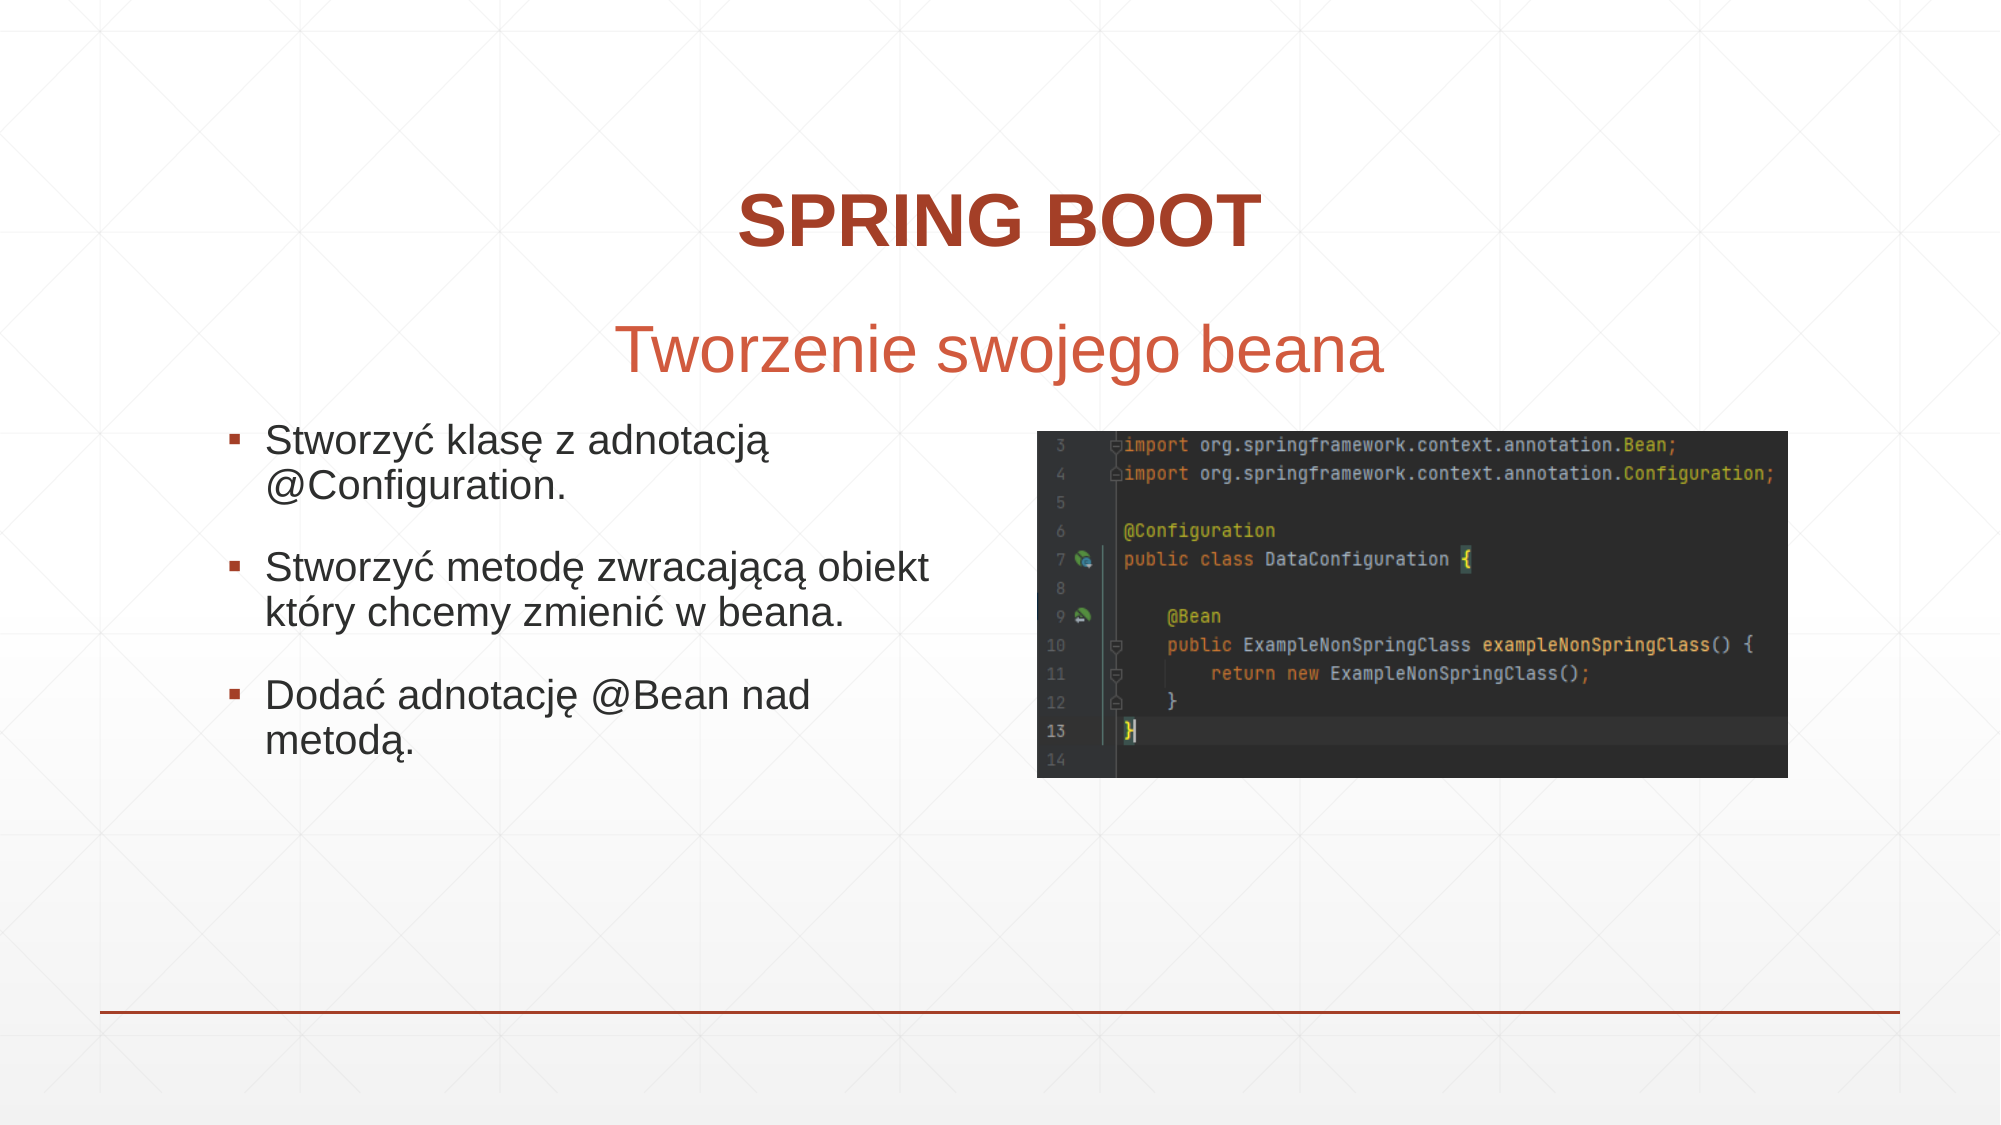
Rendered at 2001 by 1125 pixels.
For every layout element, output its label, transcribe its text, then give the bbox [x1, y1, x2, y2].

list Stworzyć klasę z adnotacją @Configuration. Stworzyć metodę zwracającą obiekt który chcemy zmienić w beana. Dodać adnotację @Bean nad metodą. [212, 410, 963, 950]
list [1037, 431, 1788, 778]
list Tworzenie swojego beana [212, 298, 1788, 404]
title SPRING BOOT [212, 82, 1788, 271]
